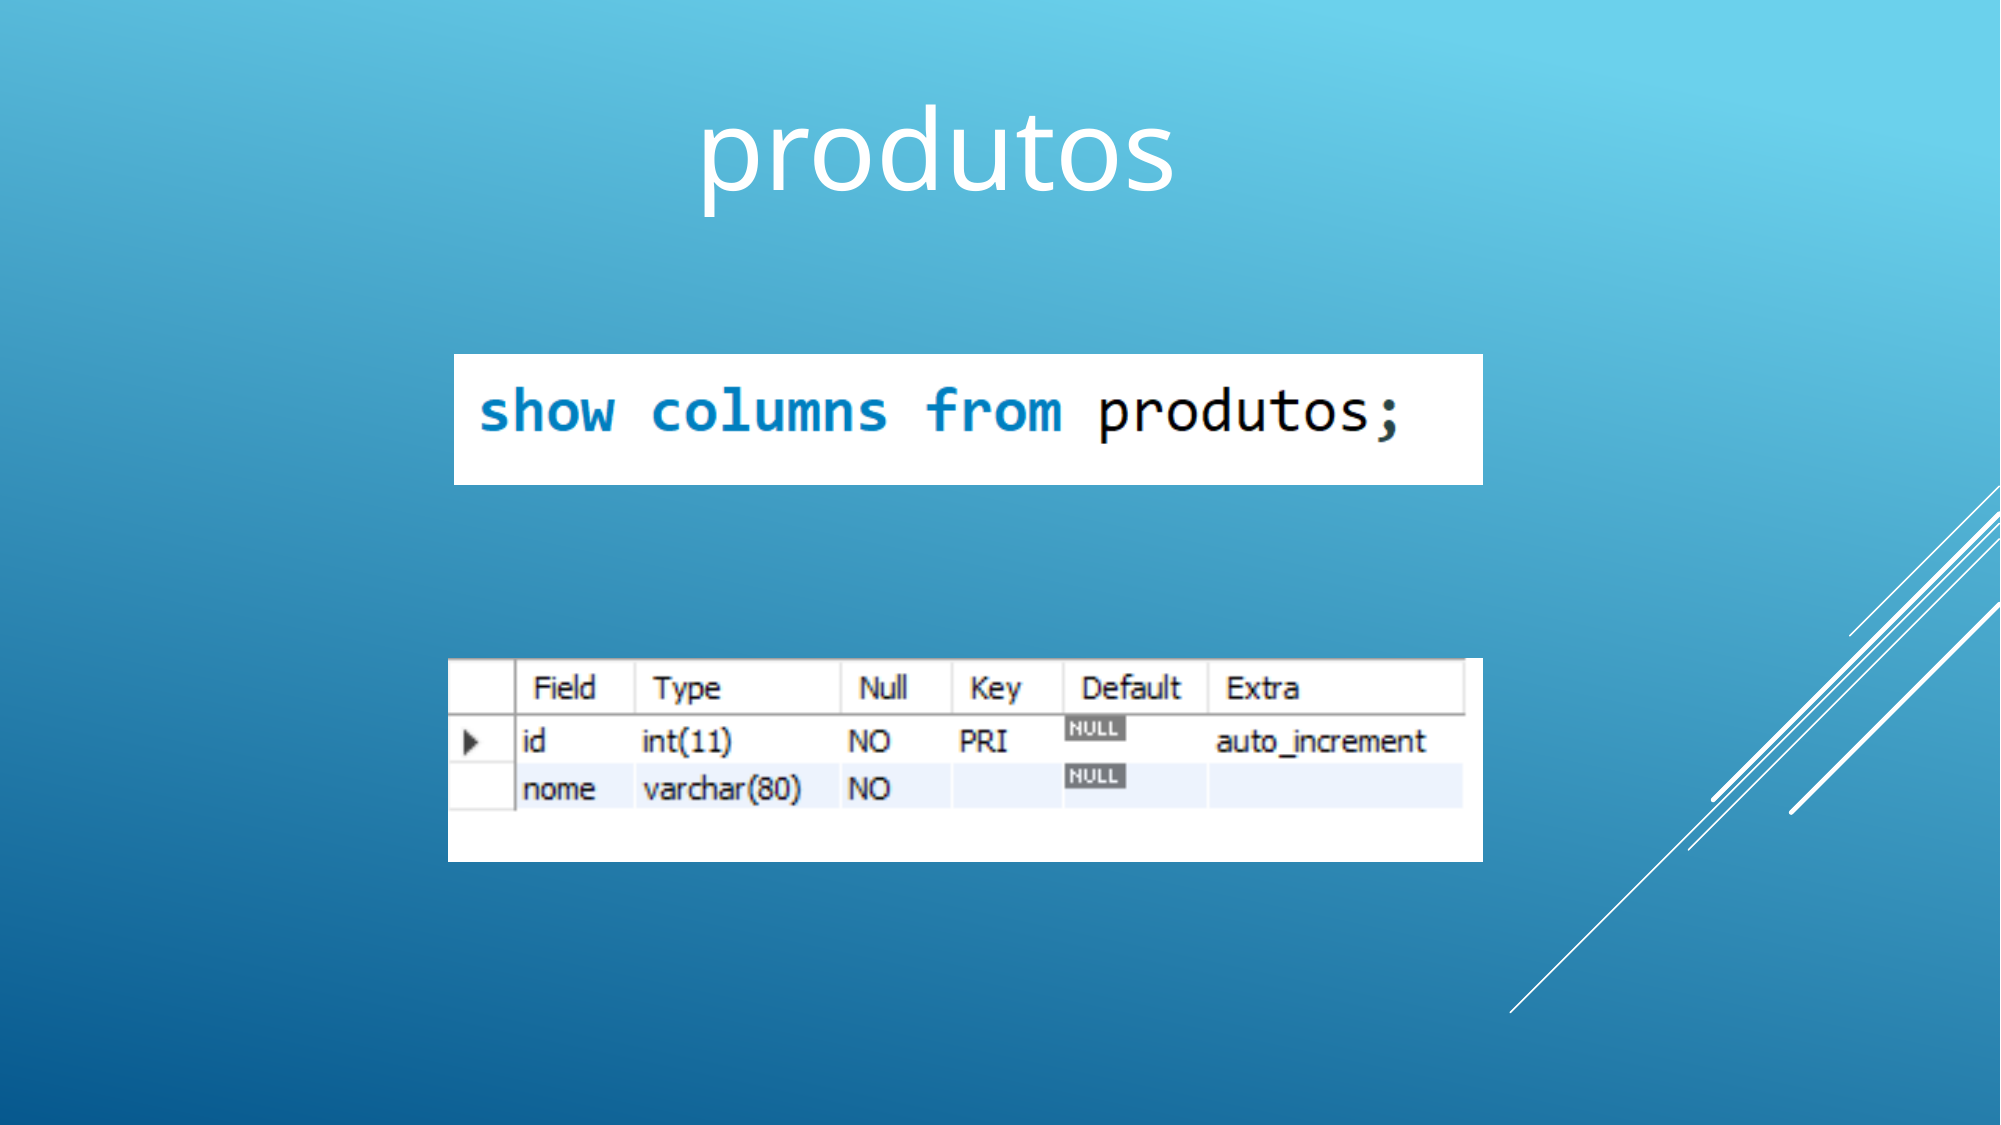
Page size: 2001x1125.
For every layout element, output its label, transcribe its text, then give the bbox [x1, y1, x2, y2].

picture [448, 658, 1483, 863]
picture [453, 354, 1483, 485]
text_box produtos [680, 70, 1193, 220]
